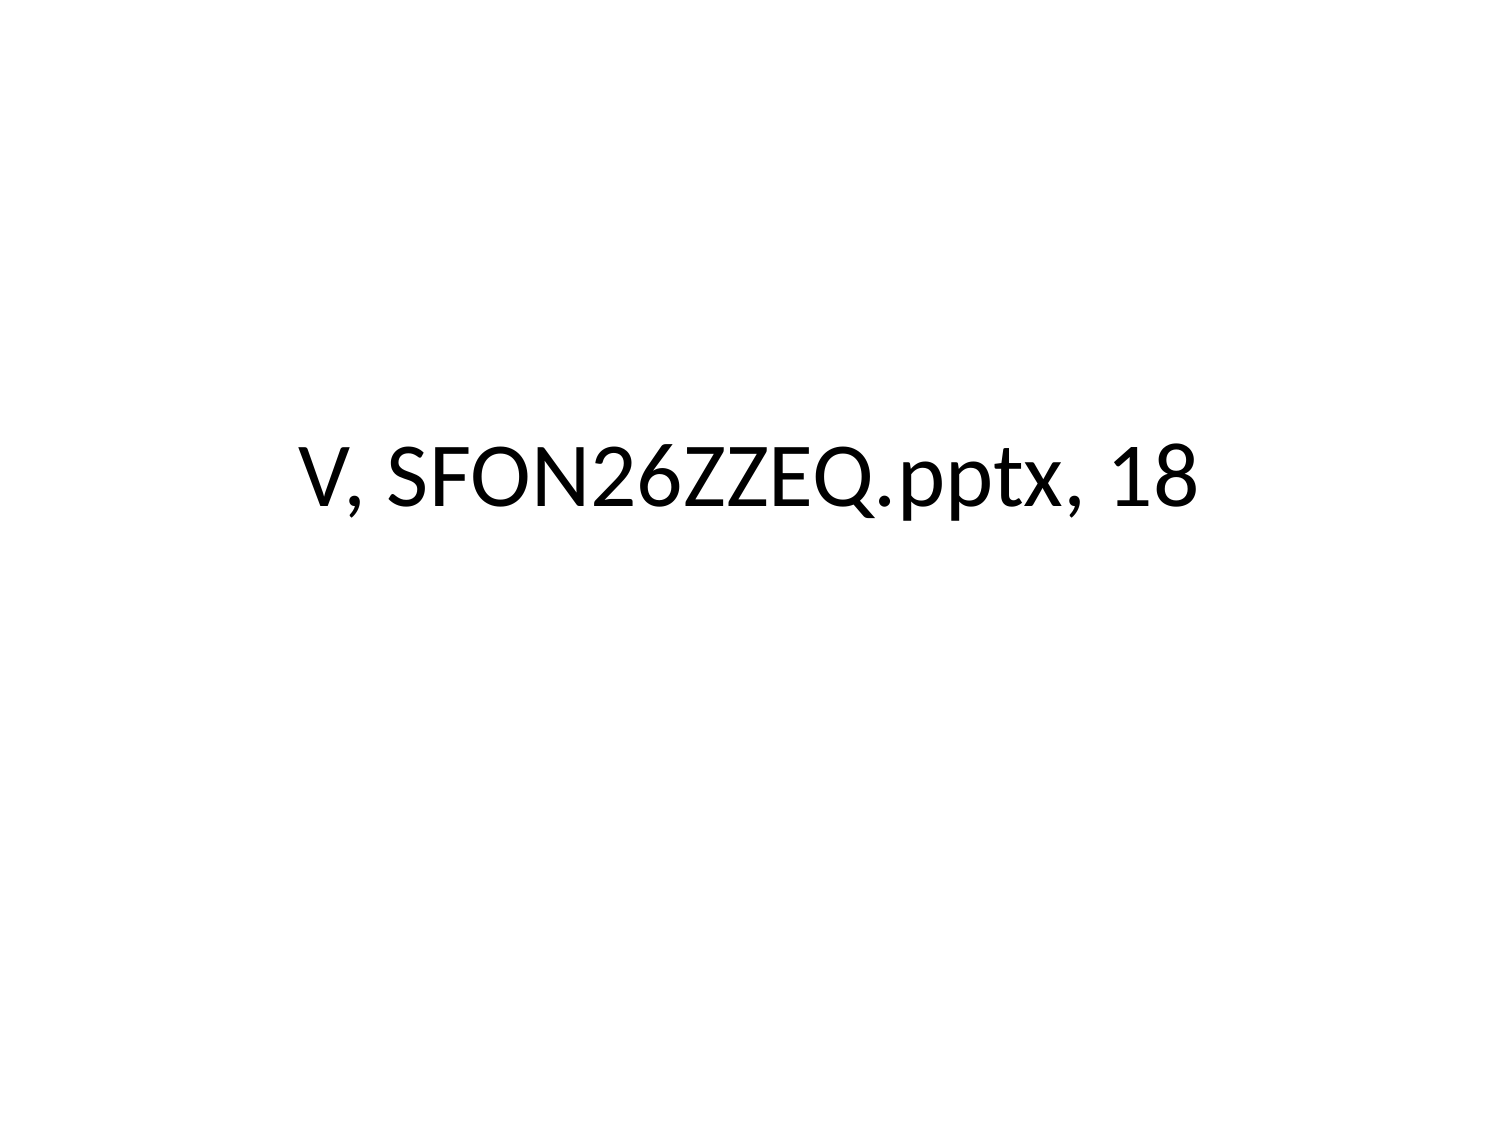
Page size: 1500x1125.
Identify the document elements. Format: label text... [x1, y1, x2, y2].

title V, SFON26ZZEQ.pptx, 18 [112, 349, 1388, 591]
